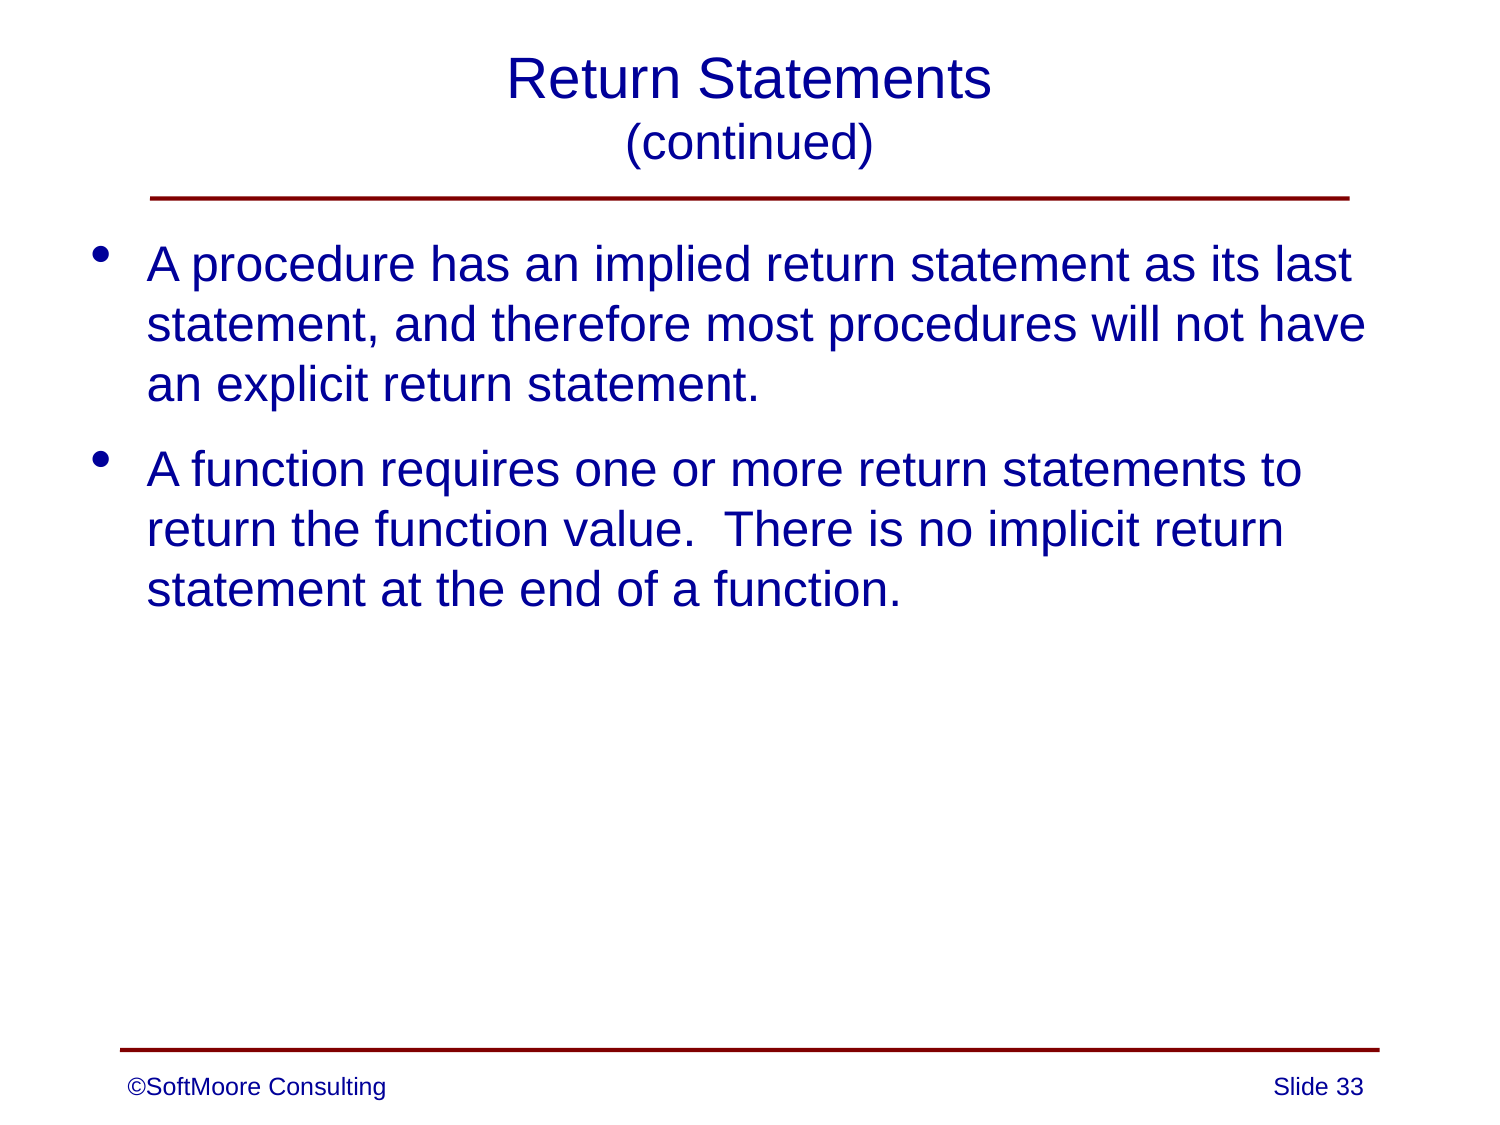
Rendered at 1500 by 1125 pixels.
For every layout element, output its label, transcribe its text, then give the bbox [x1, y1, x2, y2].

slide_number Slide 33 [1078, 1061, 1380, 1109]
footer ©SoftMoore Consulting [111, 1061, 563, 1109]
list A procedure has an implied return statement as its last statement, and therefore most procedures will not have an explicit return statement. A function requires one or more return statements to return the function value. There is no implicit return statement at the end of a function. [74, 223, 1425, 1034]
title Return Statements (continued) [149, 22, 1350, 188]
